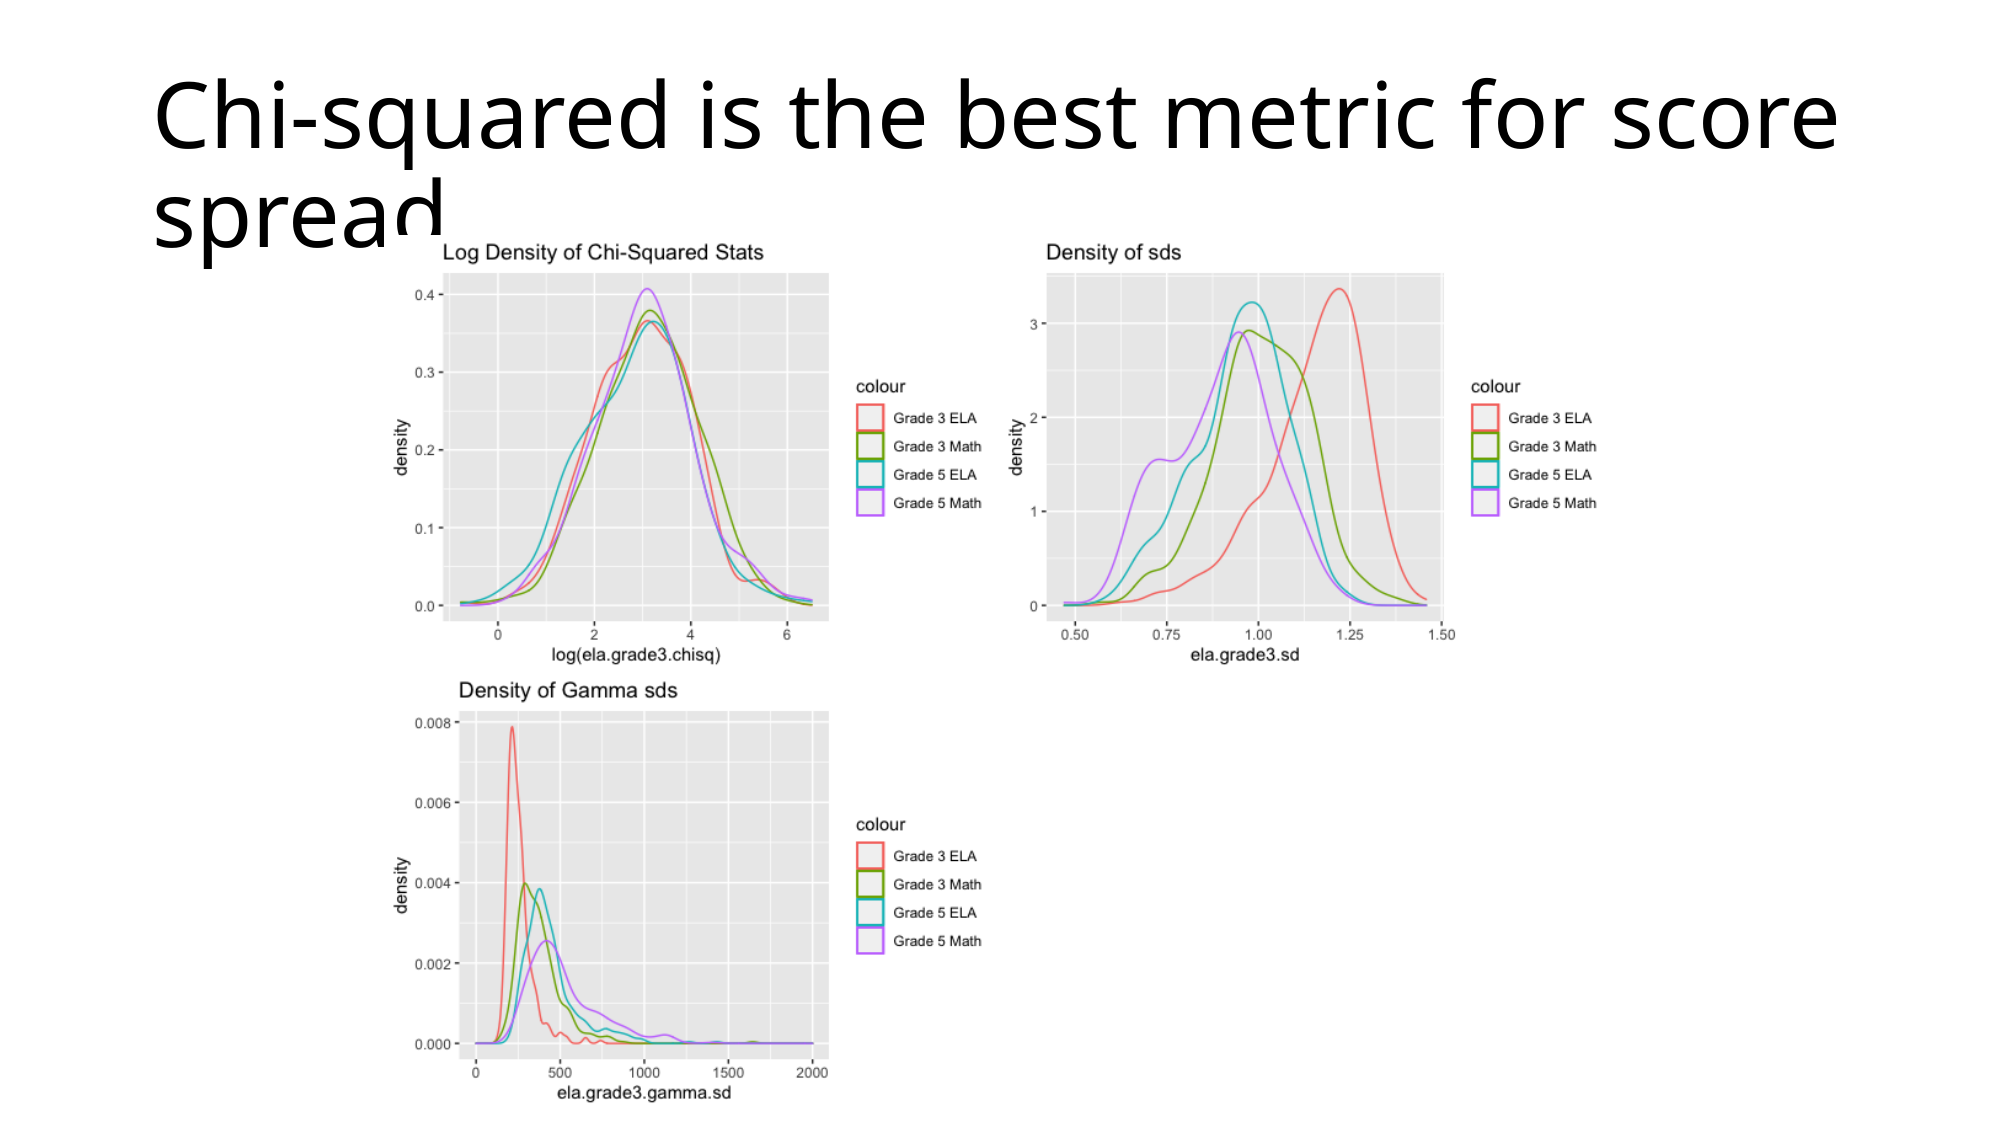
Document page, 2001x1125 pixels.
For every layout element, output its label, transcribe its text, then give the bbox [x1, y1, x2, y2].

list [385, 235, 1615, 1111]
title Chi-squared is the best metric for score spread [137, 59, 1863, 278]
